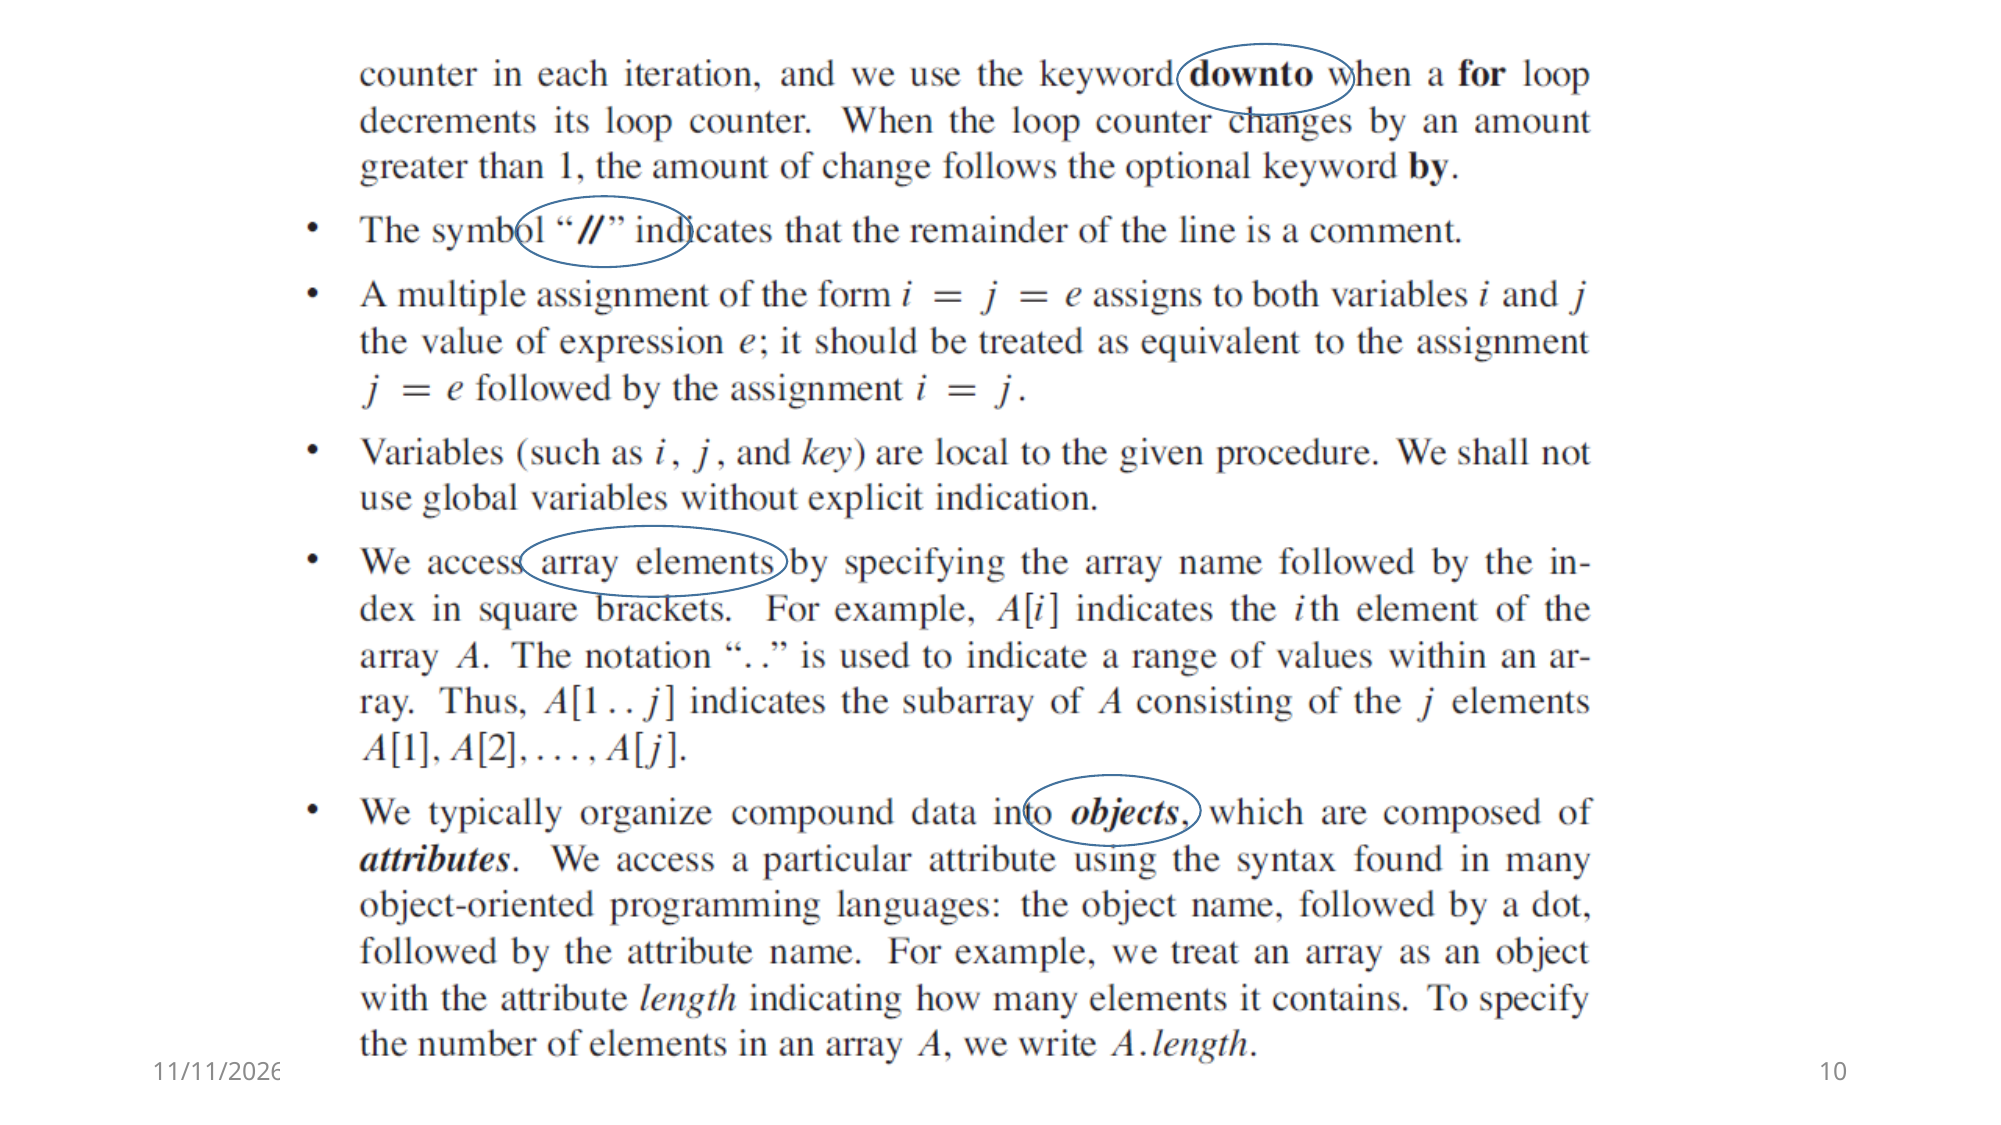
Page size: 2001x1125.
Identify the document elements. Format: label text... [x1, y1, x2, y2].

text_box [280, 43, 1635, 1081]
slide_number 10 [1412, 1042, 1863, 1103]
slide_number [137, 1042, 588, 1103]
